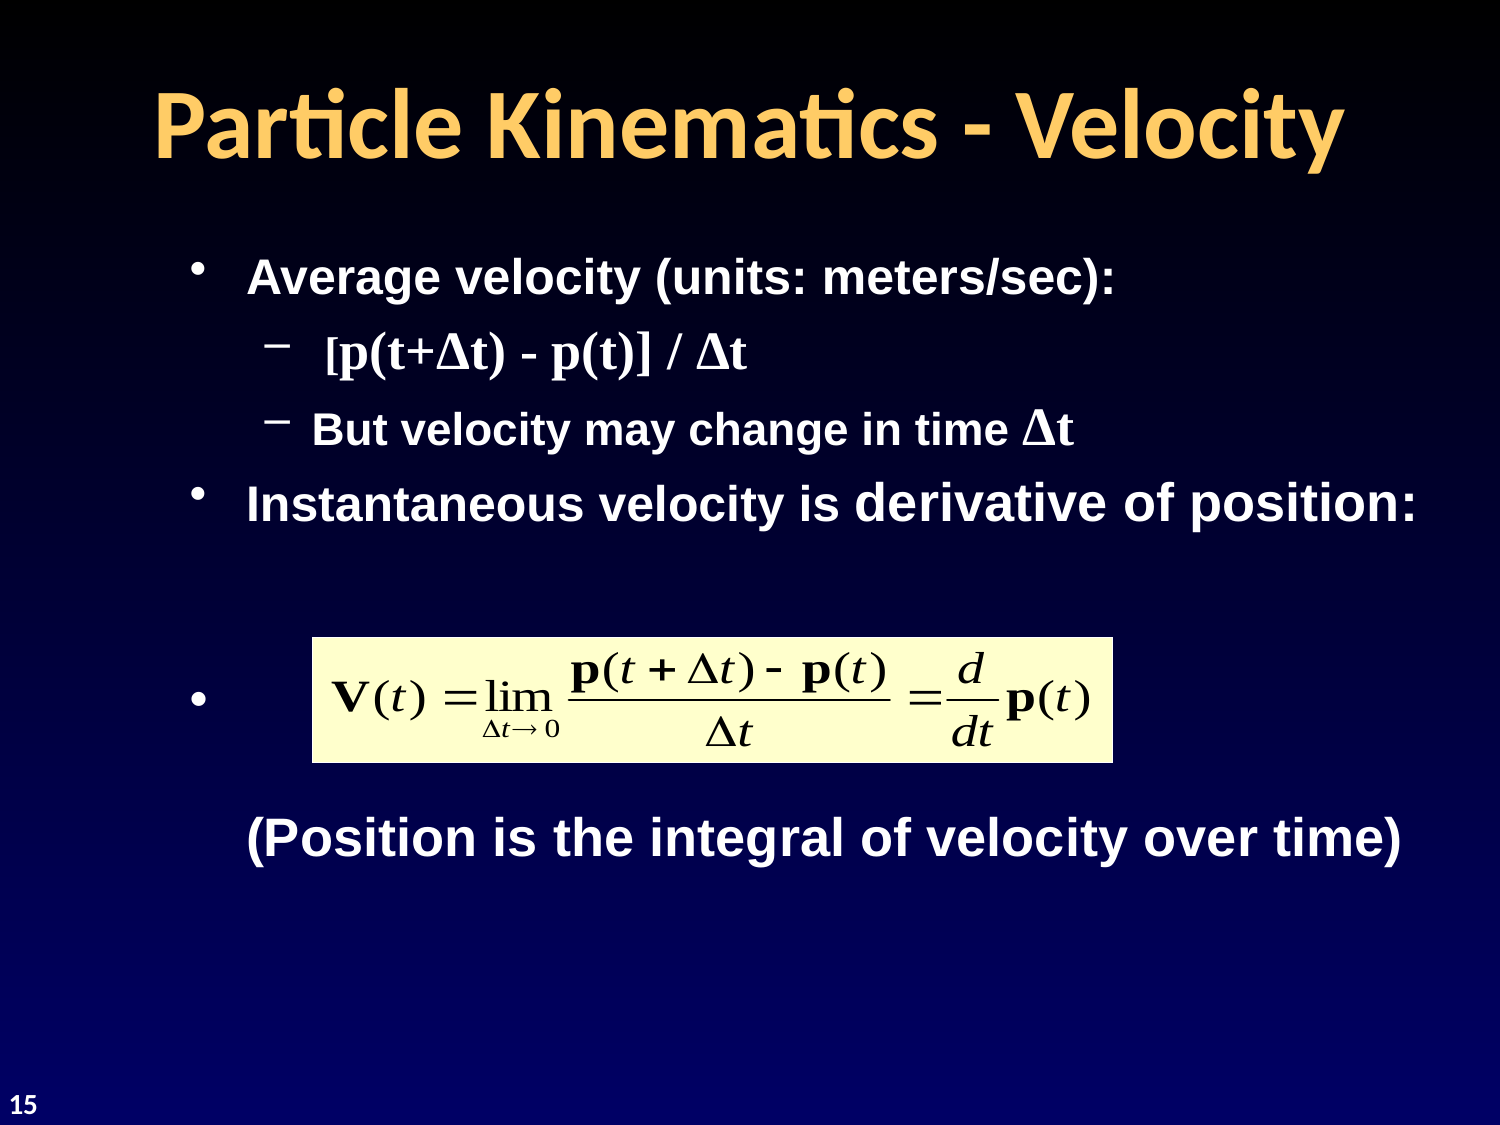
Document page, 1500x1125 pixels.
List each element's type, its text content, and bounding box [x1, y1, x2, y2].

slide_number 15 [0, 1078, 93, 1125]
title Particle Kinematics - Velocity [112, 24, 1388, 213]
text_box Average velocity (units: meters/sec): [p(t+Δt) - p(t)] / Δt But velocity may change in time Δt Instantaneous velocity is derivative of position: (Position is the integral of velocity over time) [174, 237, 1438, 913]
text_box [312, 637, 1113, 763]
